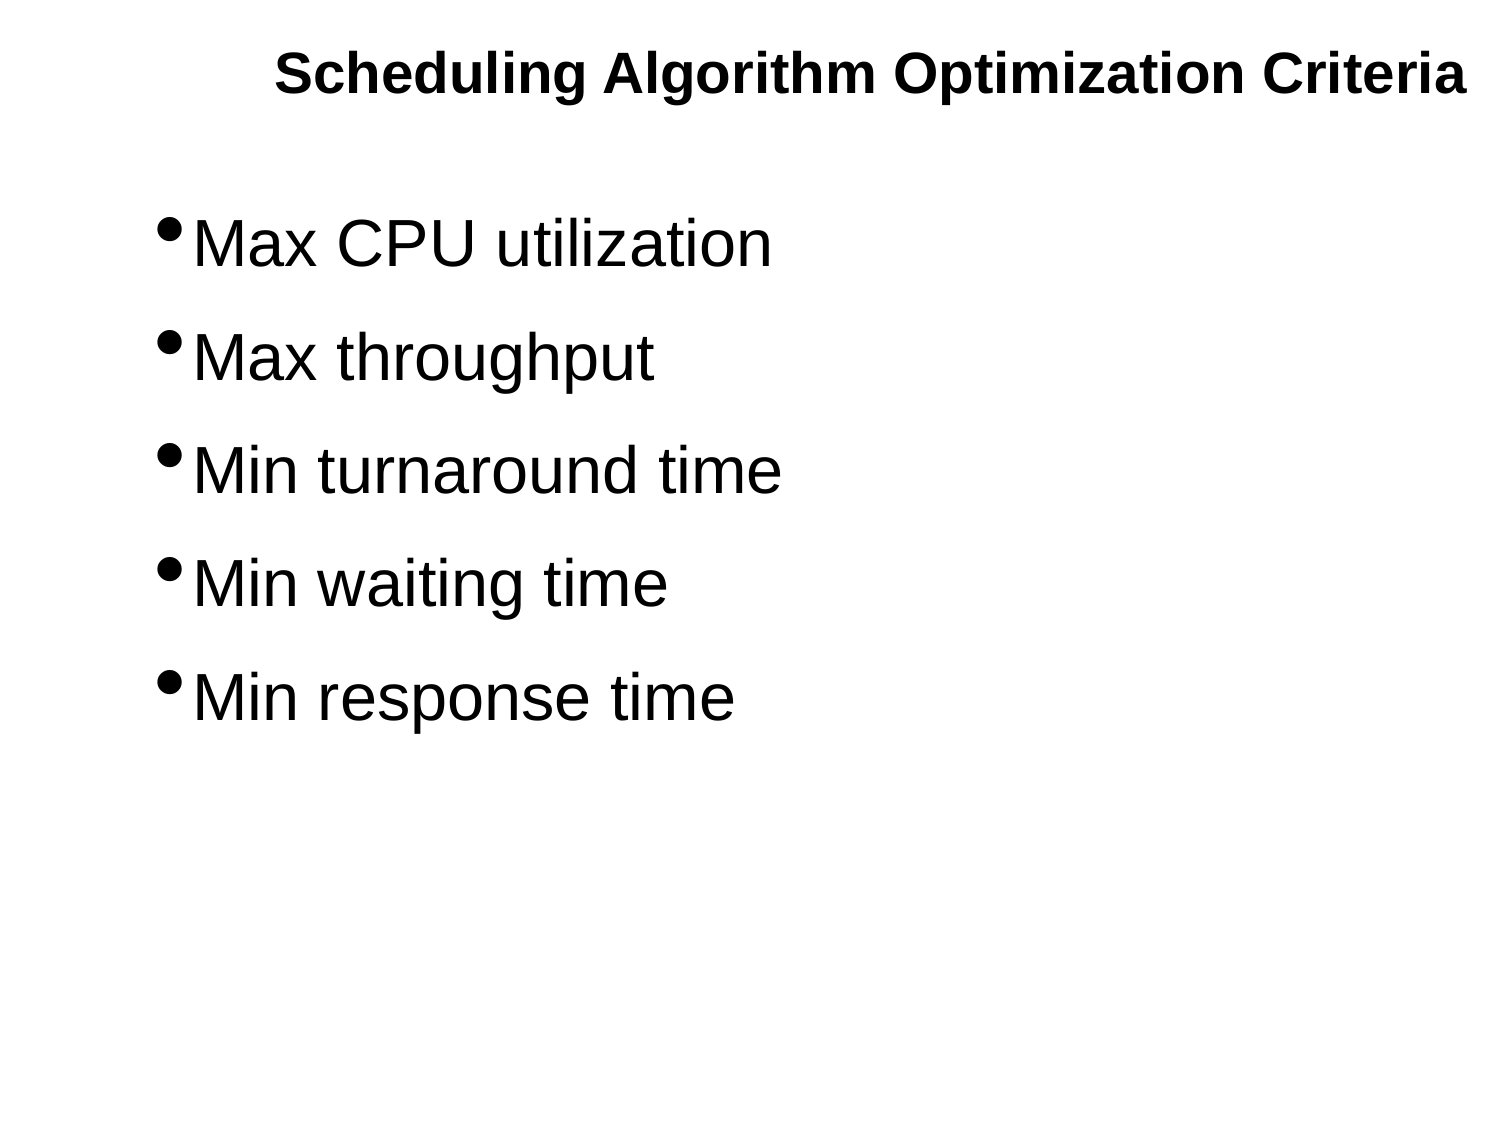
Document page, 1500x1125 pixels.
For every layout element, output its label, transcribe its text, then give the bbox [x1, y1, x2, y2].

title Scheduling Algorithm Optimization Criteria [254, 22, 1488, 118]
list Max CPU utilization Max throughput Min turnaround time Min waiting time Min response time [139, 192, 1143, 929]
